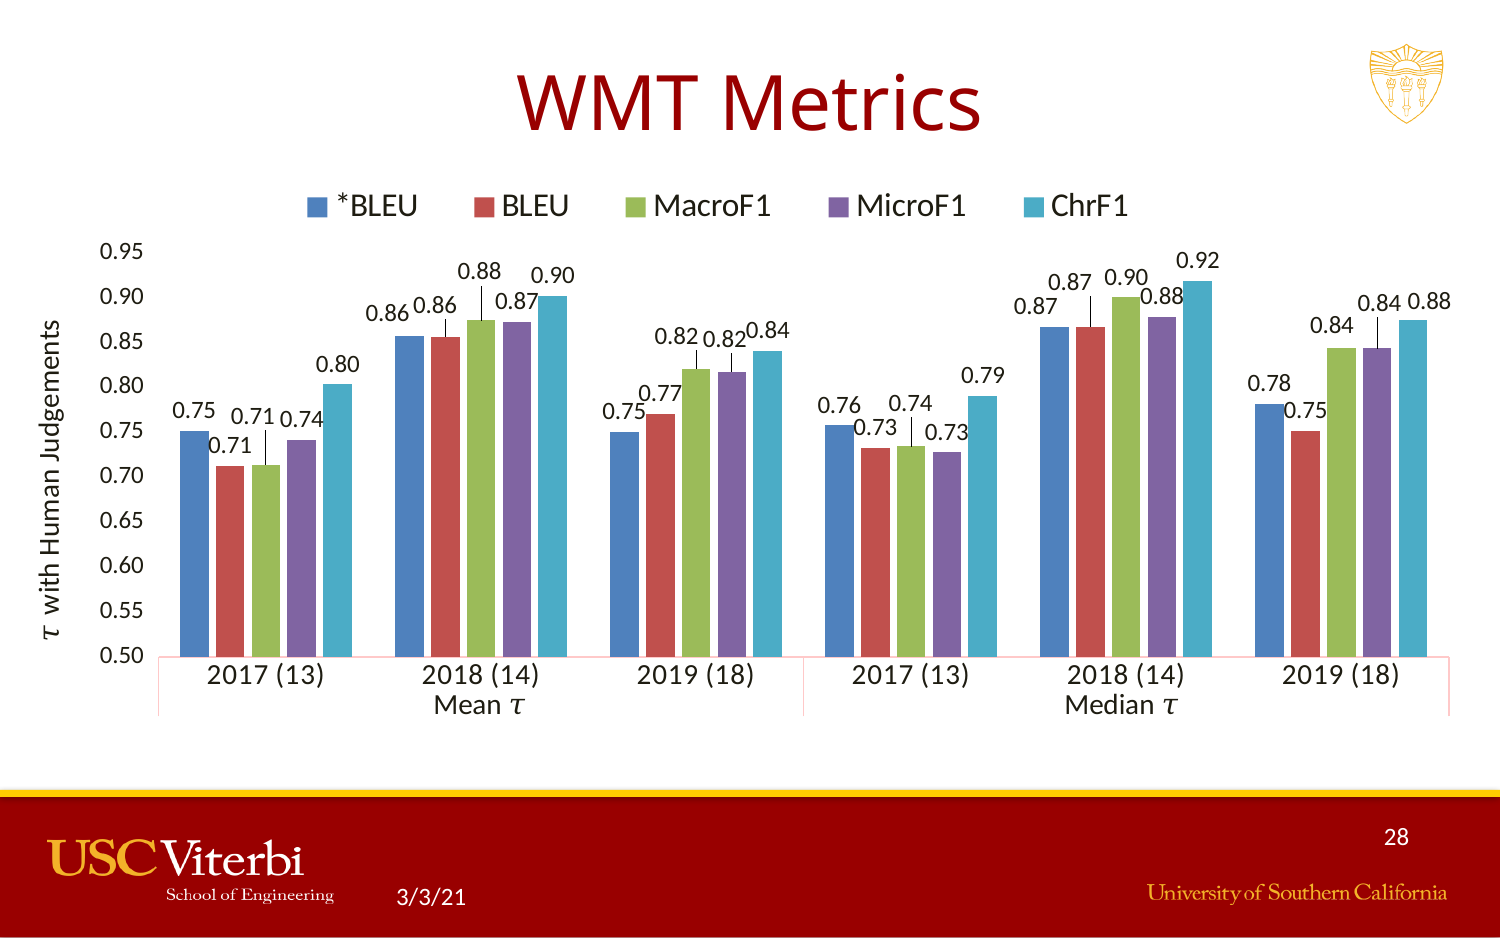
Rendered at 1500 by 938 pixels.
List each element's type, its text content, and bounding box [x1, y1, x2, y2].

picture [1147, 883, 1447, 905]
picture [1345, 32, 1468, 135]
picture [47, 839, 334, 904]
title WMT Metrics [103, 46, 1397, 171]
chart [27, 172, 1472, 765]
